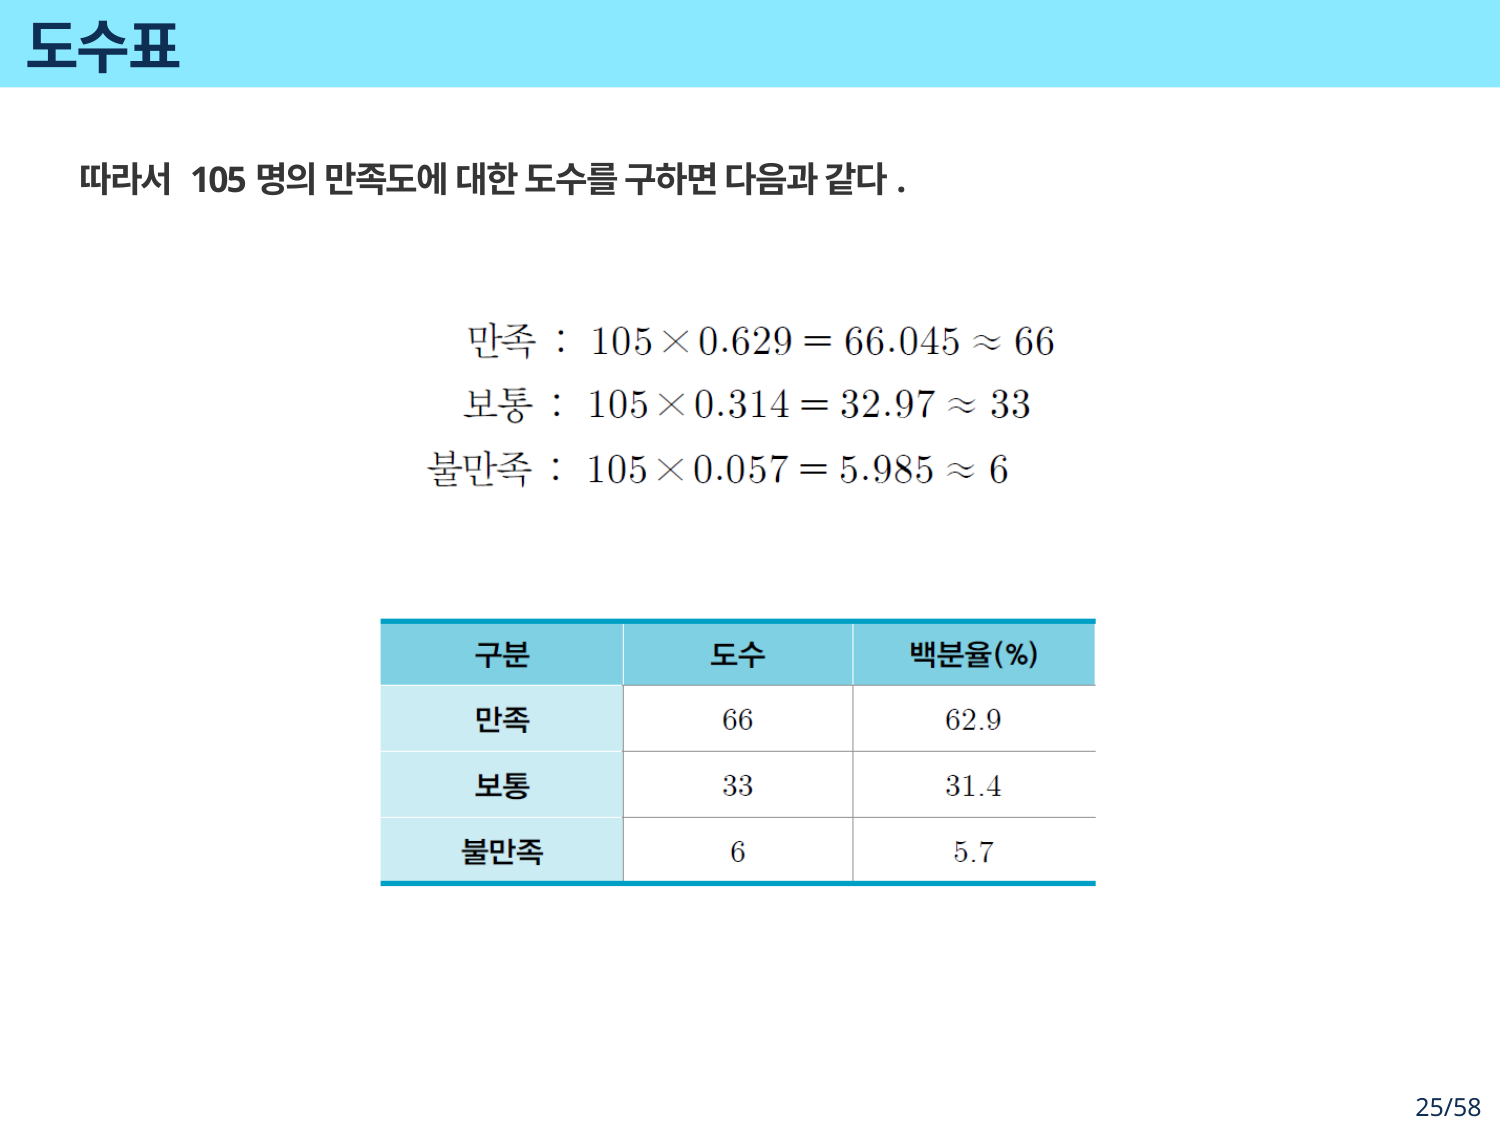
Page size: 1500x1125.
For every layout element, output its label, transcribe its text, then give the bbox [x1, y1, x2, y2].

picture [361, 582, 1211, 928]
title 도수표 [10, 5, 1288, 84]
picture [401, 270, 1181, 506]
text_box 따라서 105명의 만족도에 대한 도수를 구하면 다음과 같다. [64, 140, 1452, 207]
